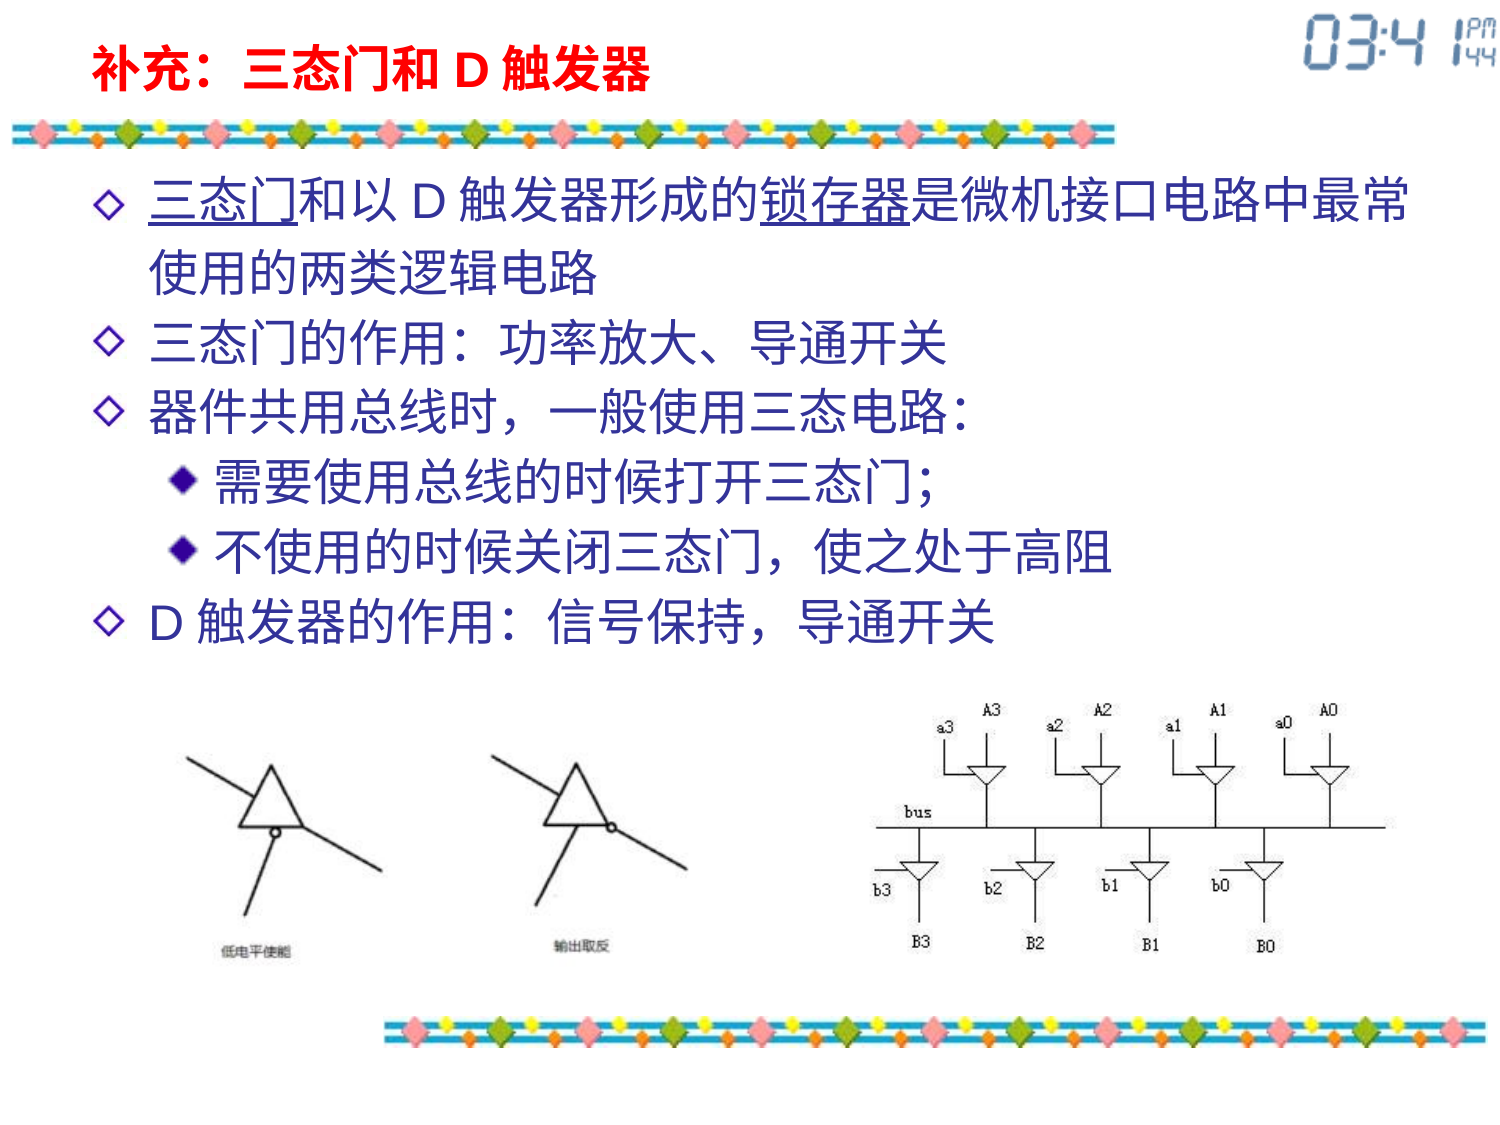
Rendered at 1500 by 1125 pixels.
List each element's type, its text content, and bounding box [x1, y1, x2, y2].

picture [91, 187, 127, 223]
picture [383, 1016, 1488, 1048]
picture [845, 691, 1400, 985]
title 补充：三态门和D触发器 [76, 30, 1300, 105]
picture [91, 323, 127, 359]
picture [91, 603, 127, 639]
picture [91, 393, 127, 429]
picture [1299, 0, 1500, 88]
picture [100, 665, 798, 1010]
picture [166, 533, 202, 569]
list 三态门和以D触发器形成的锁存器是微机接口电路中最常使用的两类逻辑电路 三态门的作用：功率放大、导通开关 器件共用总线时，一般使用三态电路： 需要使用总线的时候打开三态门； 不使用的时候关闭三态门，使之处于高阻 D触发器的作用：信号保持，导通开关 [76, 160, 1427, 681]
picture [11, 119, 1117, 149]
picture [166, 463, 202, 499]
